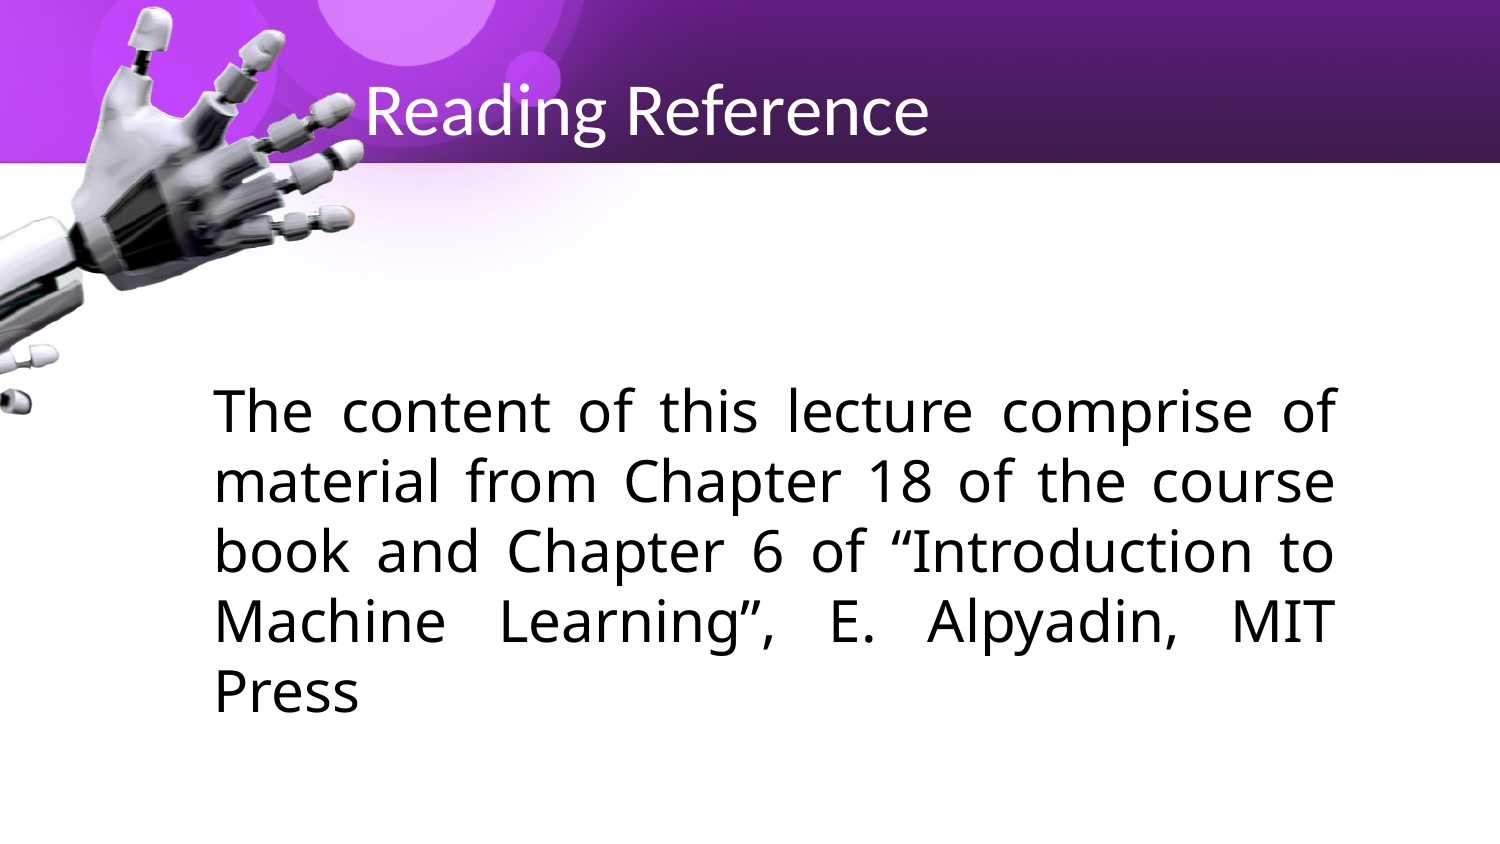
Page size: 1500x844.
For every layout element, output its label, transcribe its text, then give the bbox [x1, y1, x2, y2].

title Reading Reference [349, 46, 1402, 166]
picture [0, 0, 1500, 844]
text_box The content of this lecture comprise of material from Chapter 18 of the course book and Chapter 6 of “Introduction to Machine Learning”, E. Alpyadin, MIT Press [198, 321, 1352, 844]
